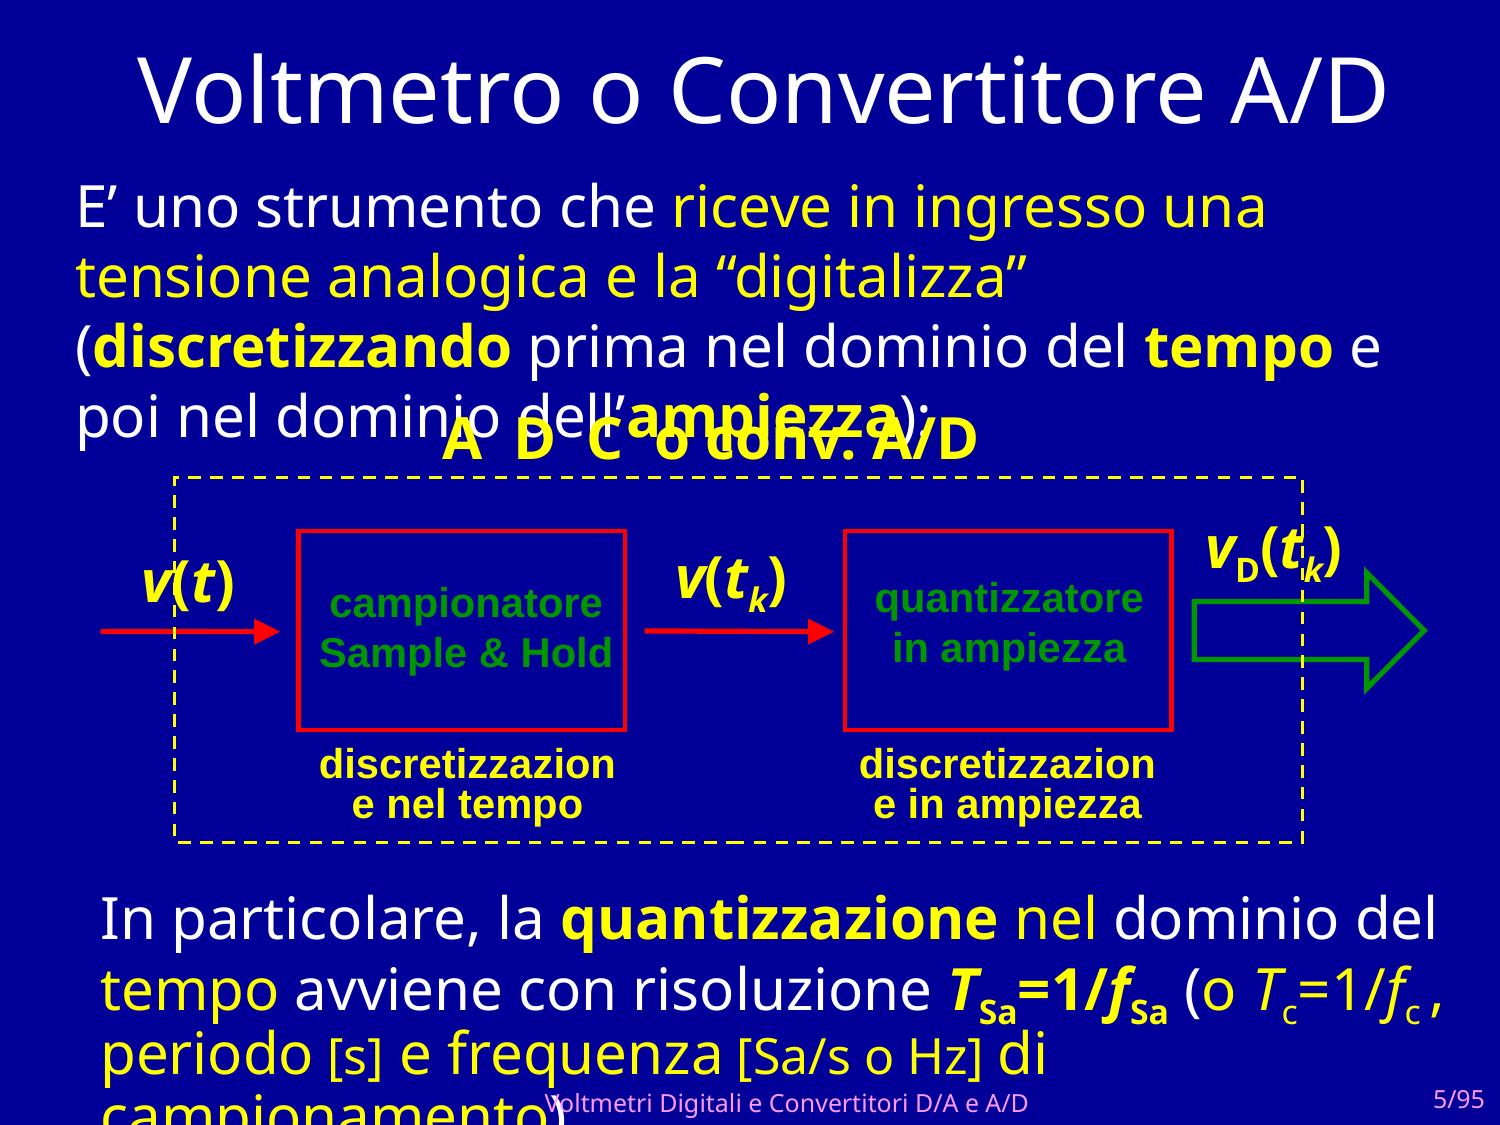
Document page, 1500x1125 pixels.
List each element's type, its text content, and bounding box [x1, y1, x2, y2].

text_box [174, 393, 1303, 843]
footer Voltmetri Digitali e Convertitori D/A e A/D [207, 1091, 1367, 1125]
text_box E’ uno strumento che riceve in ingresso una tensione analogica e la “digitalizza” (discretizzando prima nel dominio del tempo e poi nel dominio dell’ampiezza): [60, 161, 1471, 457]
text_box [1307, 502, 1425, 689]
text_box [100, 536, 169, 632]
text_box In particolare, la quantizzazione nel dominio del tempo avviene con risoluzione TSa=1/fSa (o Tc=1/fc , periodo [s] e frequenza [Sa/s o Hz] di campionamento) [85, 882, 1500, 1125]
title Voltmetro o Convertitore A/D [75, 0, 1454, 161]
slide_number 5/95 [1364, 1093, 1500, 1125]
